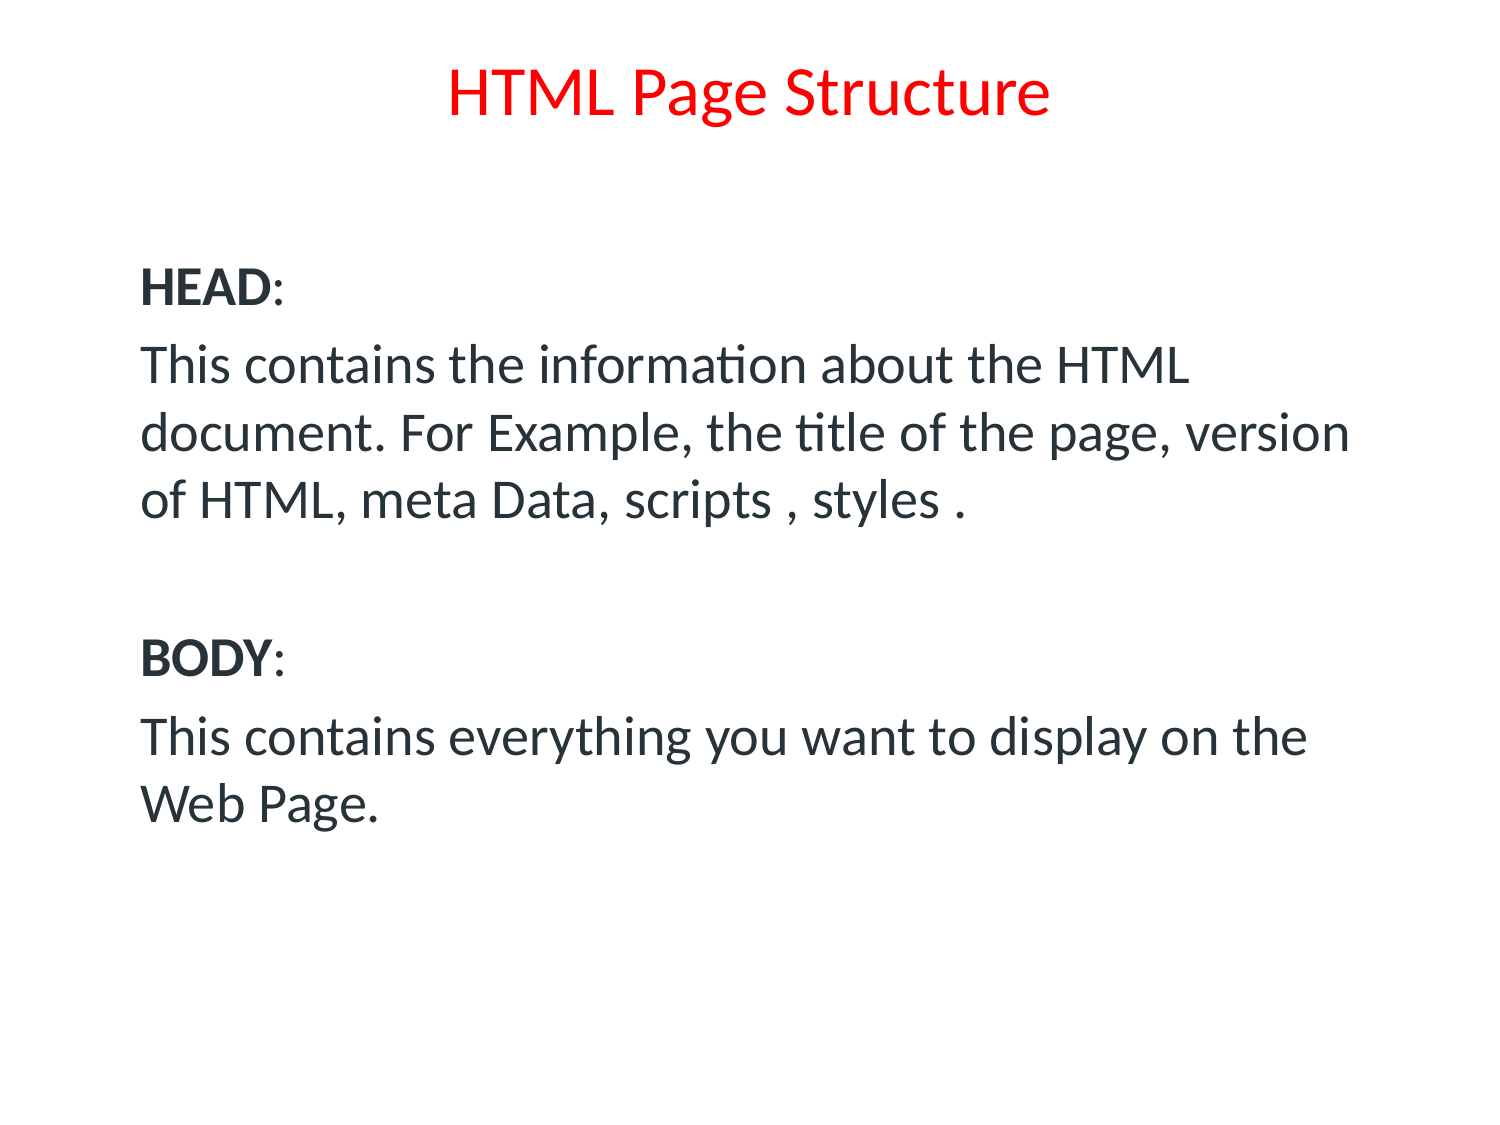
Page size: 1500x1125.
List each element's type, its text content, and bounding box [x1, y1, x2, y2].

subtitle HEAD: This contains the information about the HTML document. For Example, the title of the page, version of HTML, meta Data, scripts , styles . BODY: This contains everything you want to display on the Web Page. [125, 162, 1413, 1050]
title HTML Page Structure [112, 37, 1388, 138]
